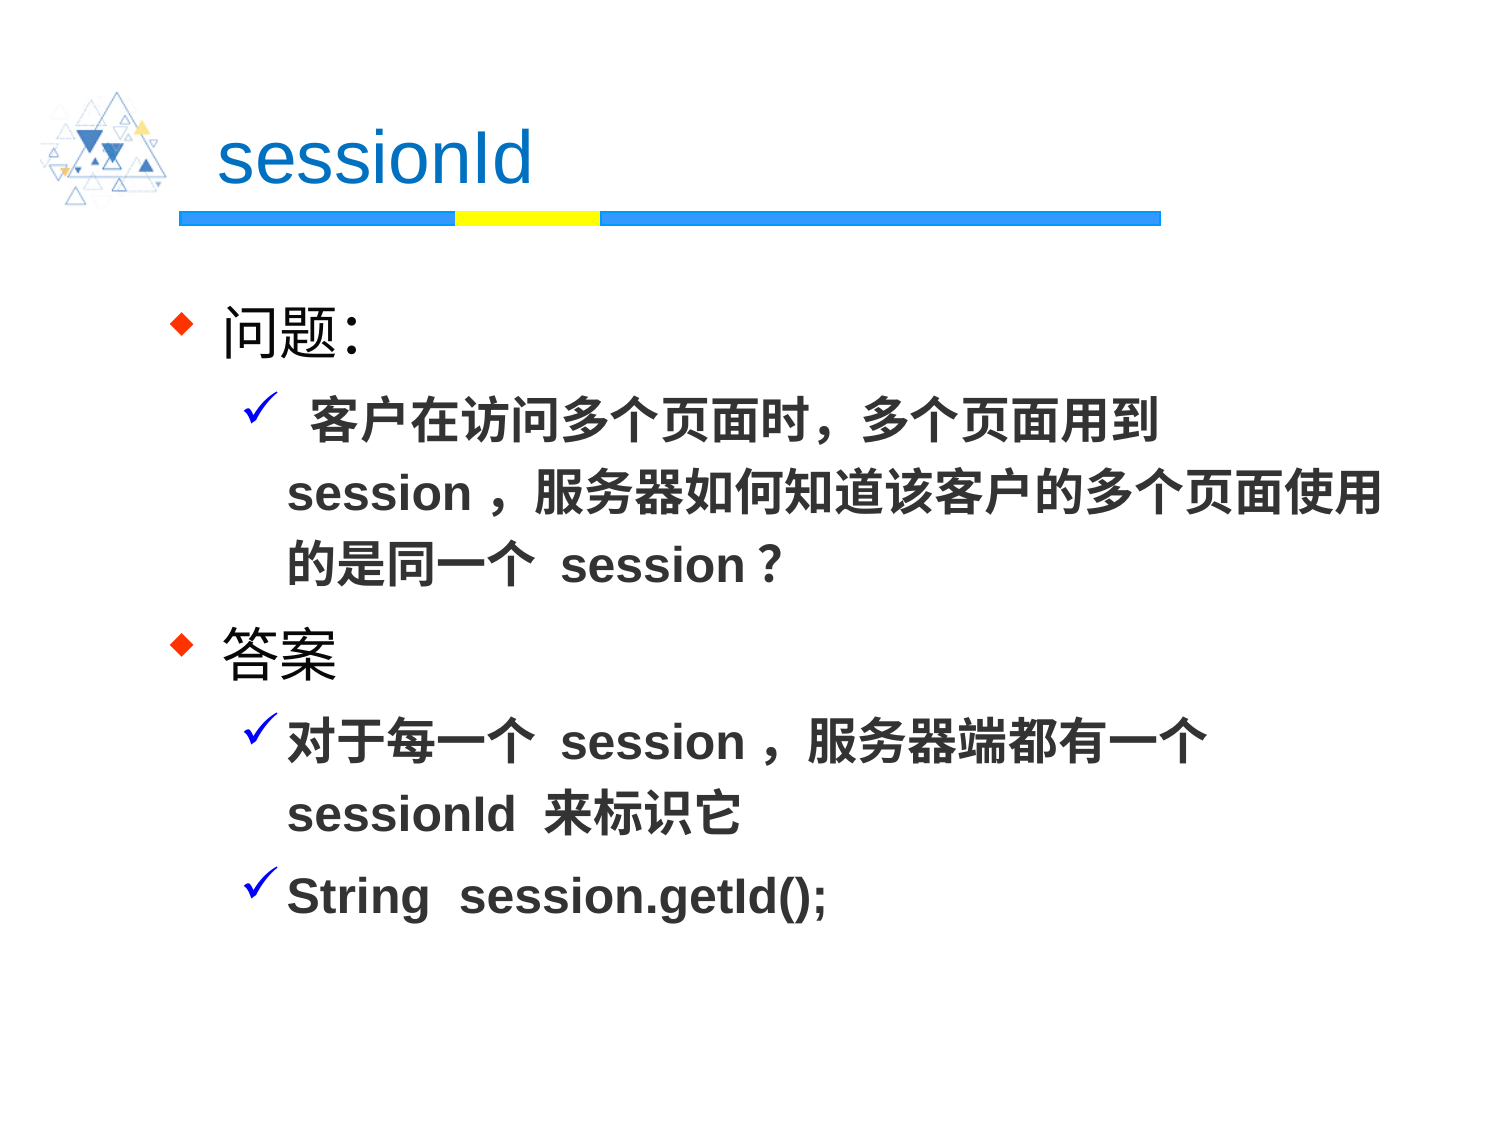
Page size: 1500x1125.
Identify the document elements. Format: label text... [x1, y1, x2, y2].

list 问题： 客户在访问多个页面时，多个页面用到 session，服务器如何知道该客户的多个页面使用的是同一个 session？ 答案 对于每一个 session，服务器端都有一个 sessionId 来标识它 String session.getId(); [149, 274, 1404, 1055]
picture [40, 87, 171, 210]
title sessionId [202, 96, 954, 210]
